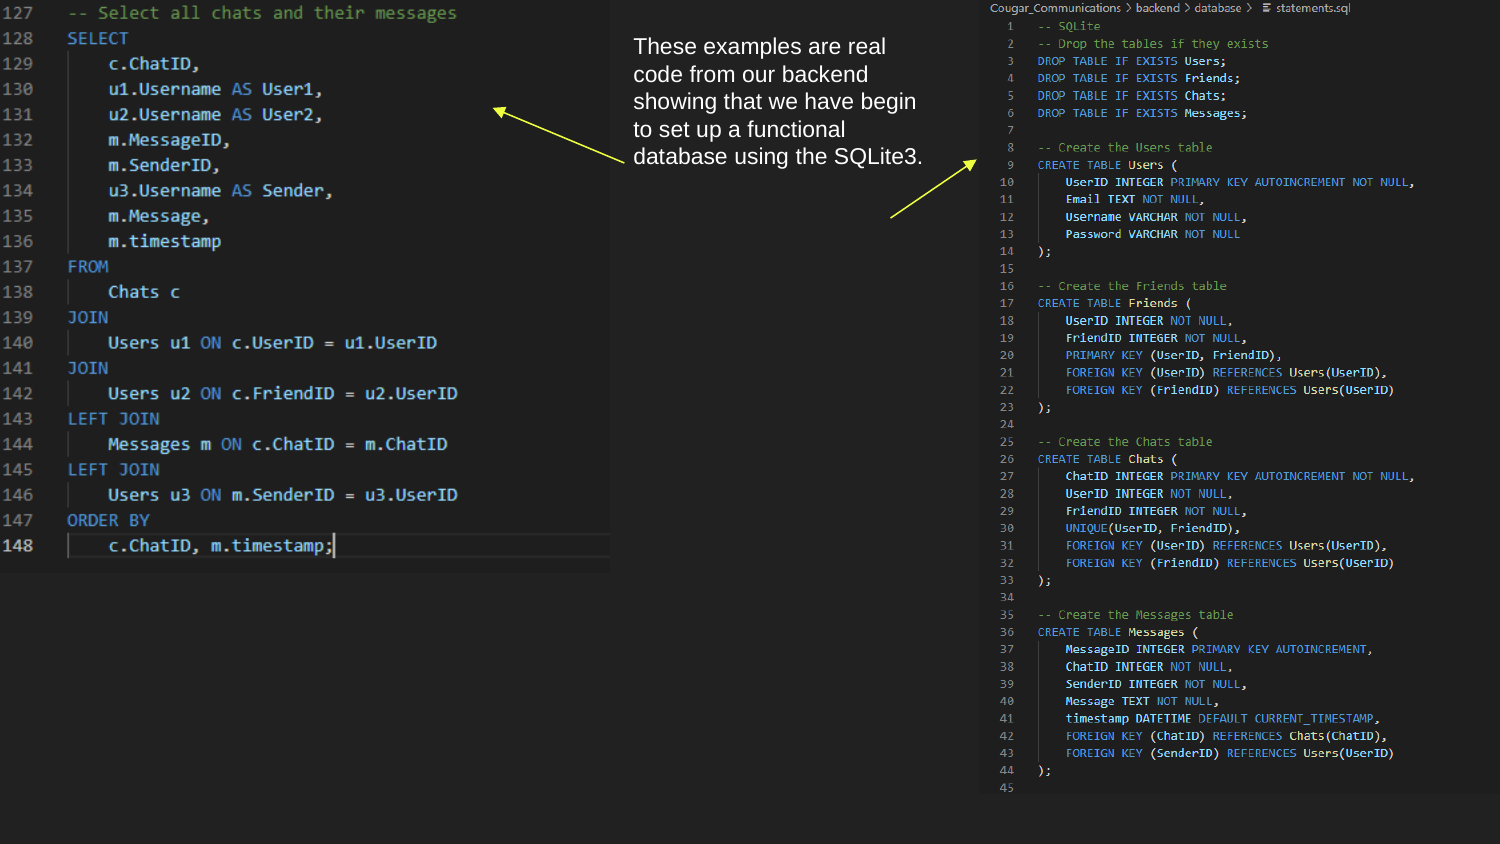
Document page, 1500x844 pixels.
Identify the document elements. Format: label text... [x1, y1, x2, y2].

picture [0, 0, 611, 574]
text_box These examples are real code from our backend showing that we have begin to set up a functional database using the SQLite3. [618, 16, 951, 705]
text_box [890, 159, 977, 219]
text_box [492, 107, 625, 164]
picture [978, 0, 1500, 794]
